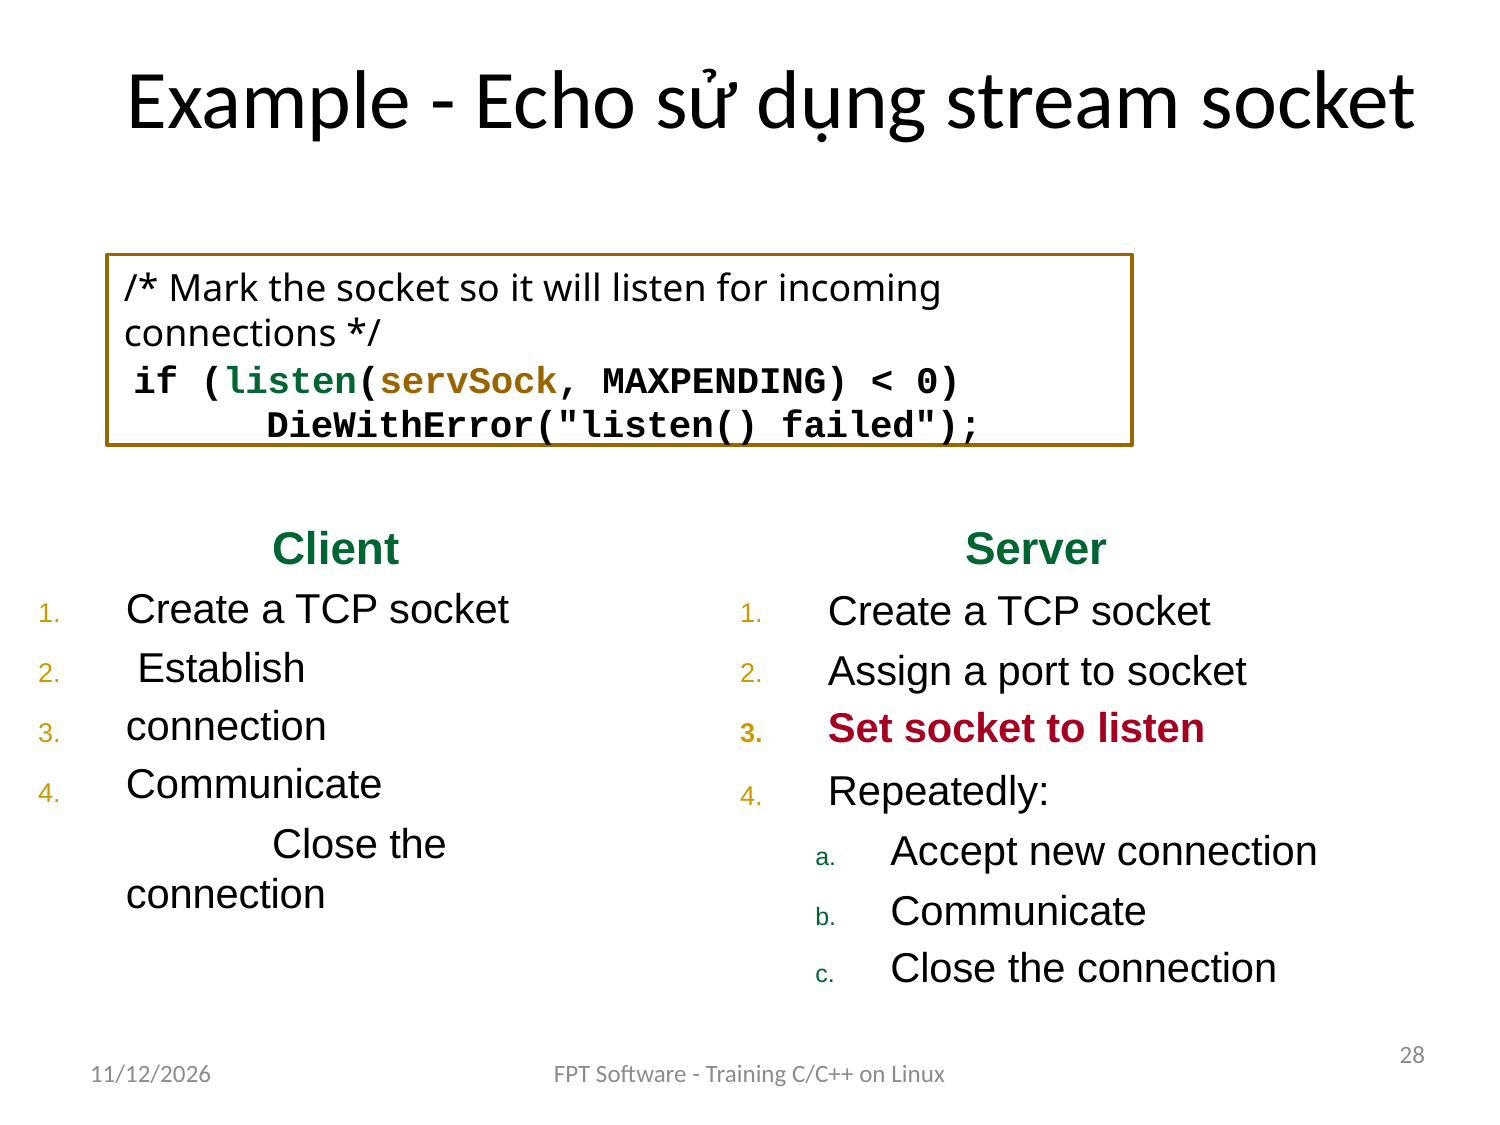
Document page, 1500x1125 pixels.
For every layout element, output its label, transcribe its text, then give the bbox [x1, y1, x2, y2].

text_box 4. [36, 775, 63, 808]
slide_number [75, 1042, 425, 1103]
text_box 2. [737, 655, 765, 688]
text_box 2. [36, 655, 63, 688]
footer FPT Software - Training C/C++ on Linux [512, 1042, 988, 1103]
text_box Server Create a TCP socket Assign a port to socket Set socket to listen Repeatedly: [825, 518, 1252, 814]
text_box Client Create a TCP socket Establish connection Communicate Close the connection [123, 509, 518, 918]
slide_number 28 [1074, 729, 1425, 1125]
text_box 3. [36, 715, 63, 748]
text_box 1. [737, 595, 765, 628]
text_box 1. [36, 595, 63, 628]
title Example - Echo sử dụng stream socket [75, 1, 1425, 190]
text_box Accept new connection Communicate Close the connection [813, 823, 1323, 991]
text_box /* Mark the socket so it will listen for incoming connections */ if (listen(servSock, MAXPENDING) < 0) DieWithError("listen() failed"); [106, 254, 1132, 446]
text_box 3. [737, 715, 765, 748]
text_box 4. [737, 778, 765, 812]
